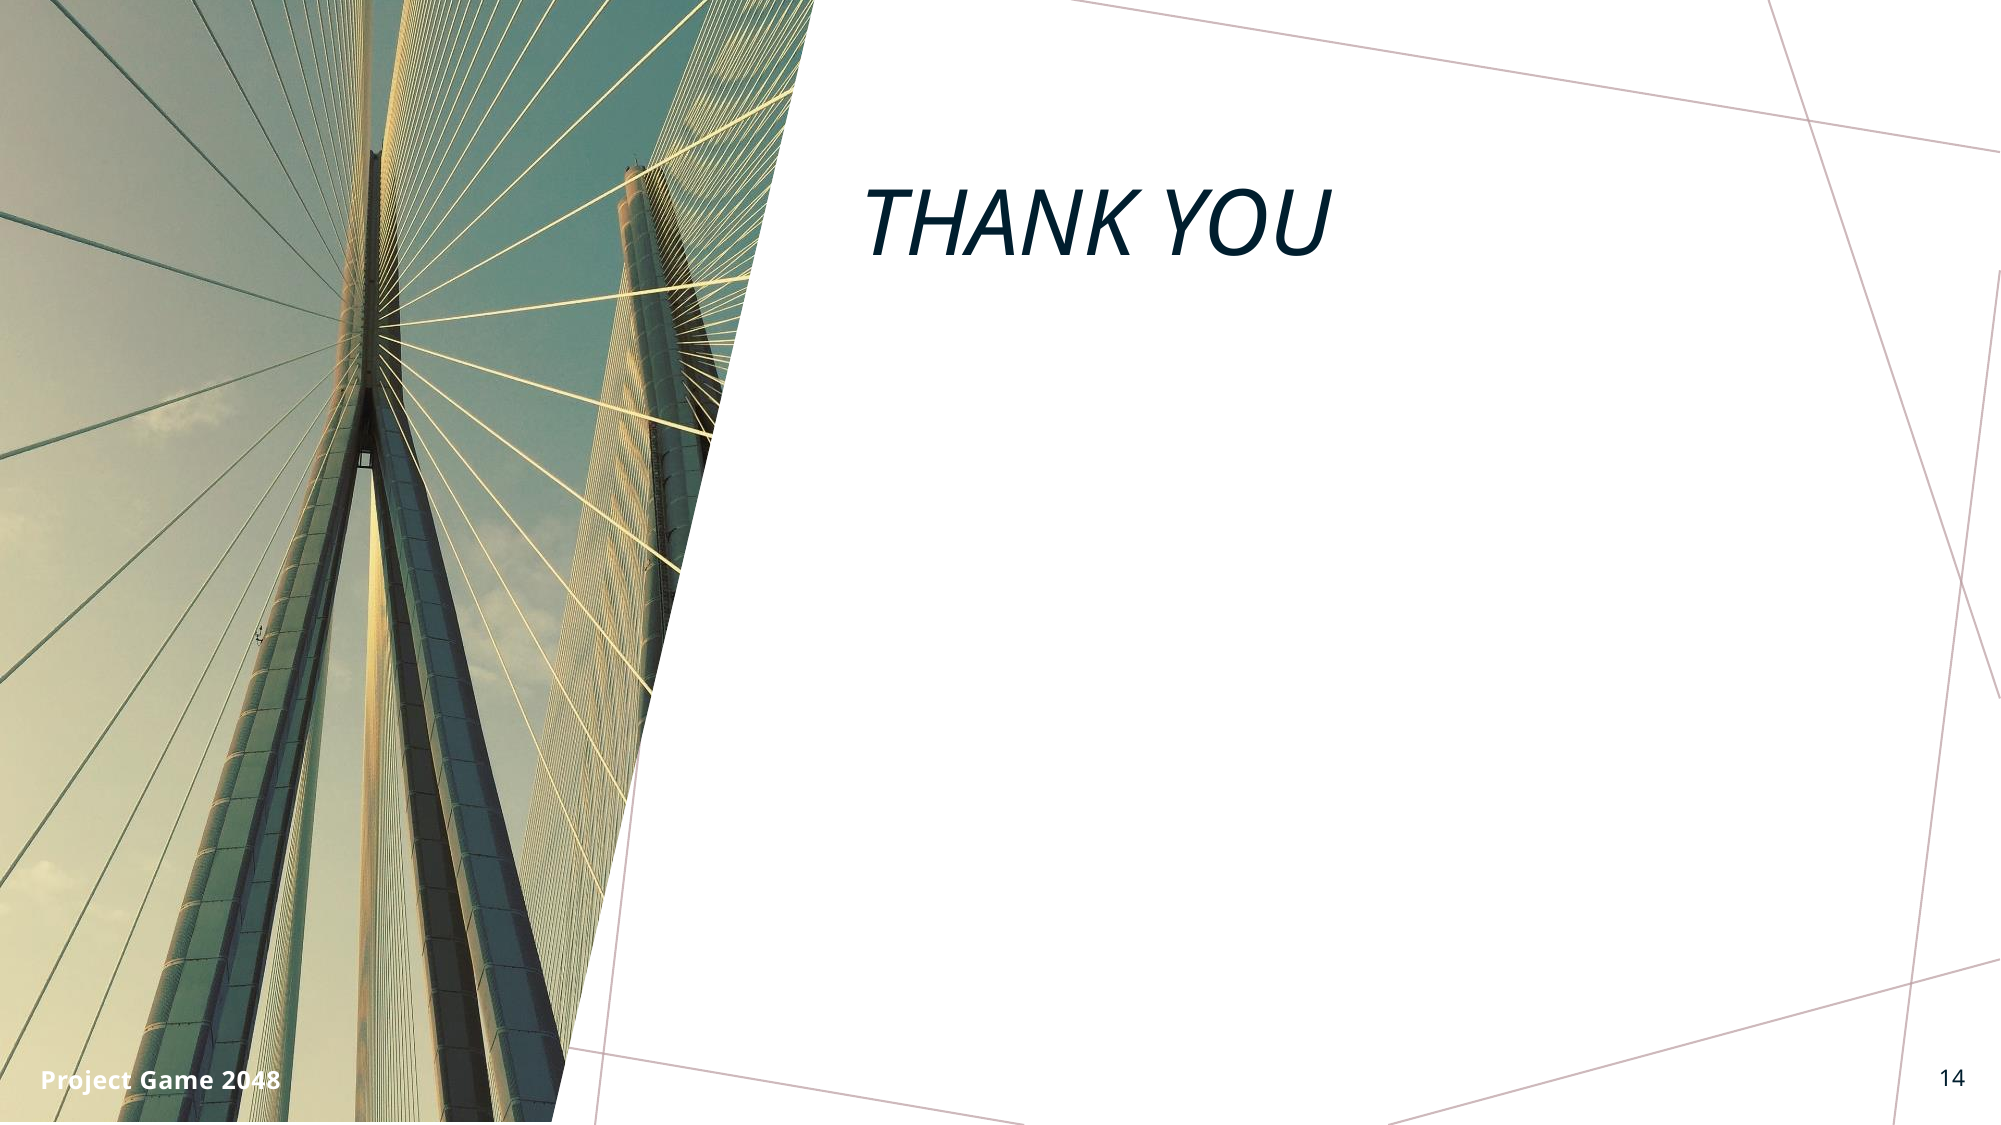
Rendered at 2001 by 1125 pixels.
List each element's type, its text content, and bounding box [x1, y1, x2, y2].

picture [0, 0, 815, 1122]
title Thank you [844, 112, 1868, 340]
slide_number 14 [1903, 1049, 1981, 1110]
